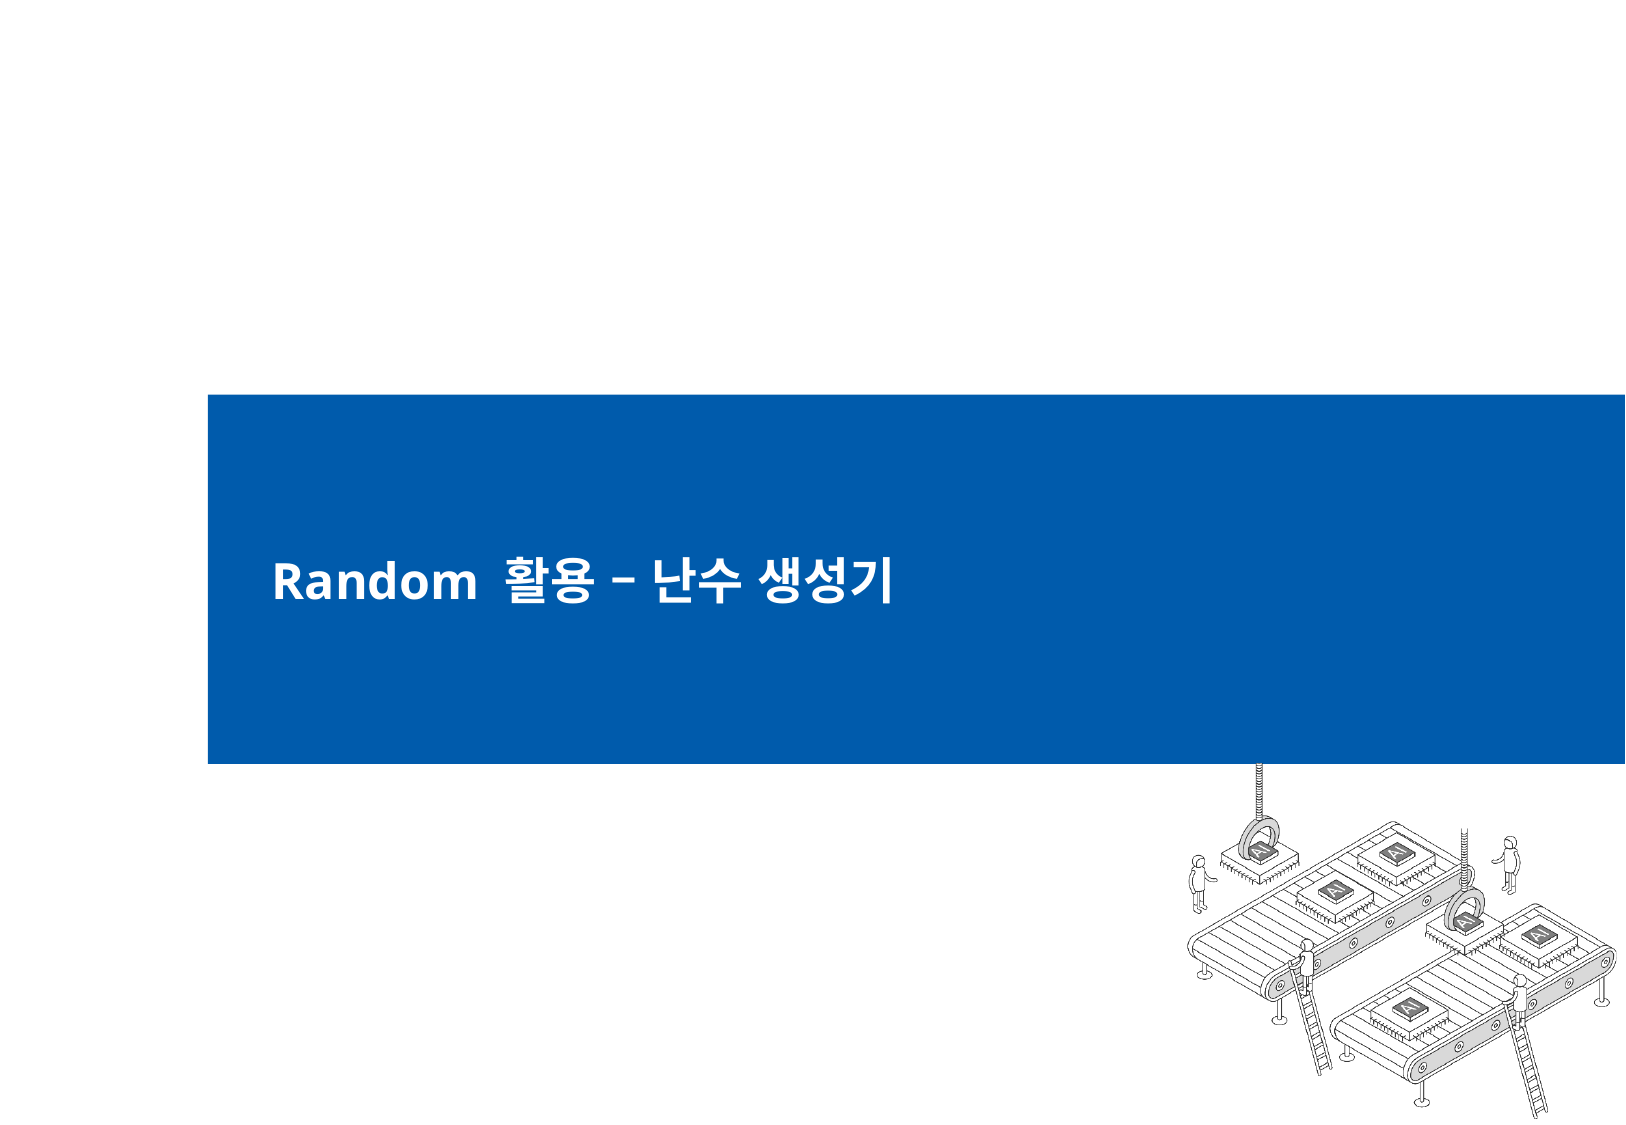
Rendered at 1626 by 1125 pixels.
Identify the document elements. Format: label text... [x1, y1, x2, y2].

list Random 활용 – 난수 생성기 [256, 540, 1625, 627]
